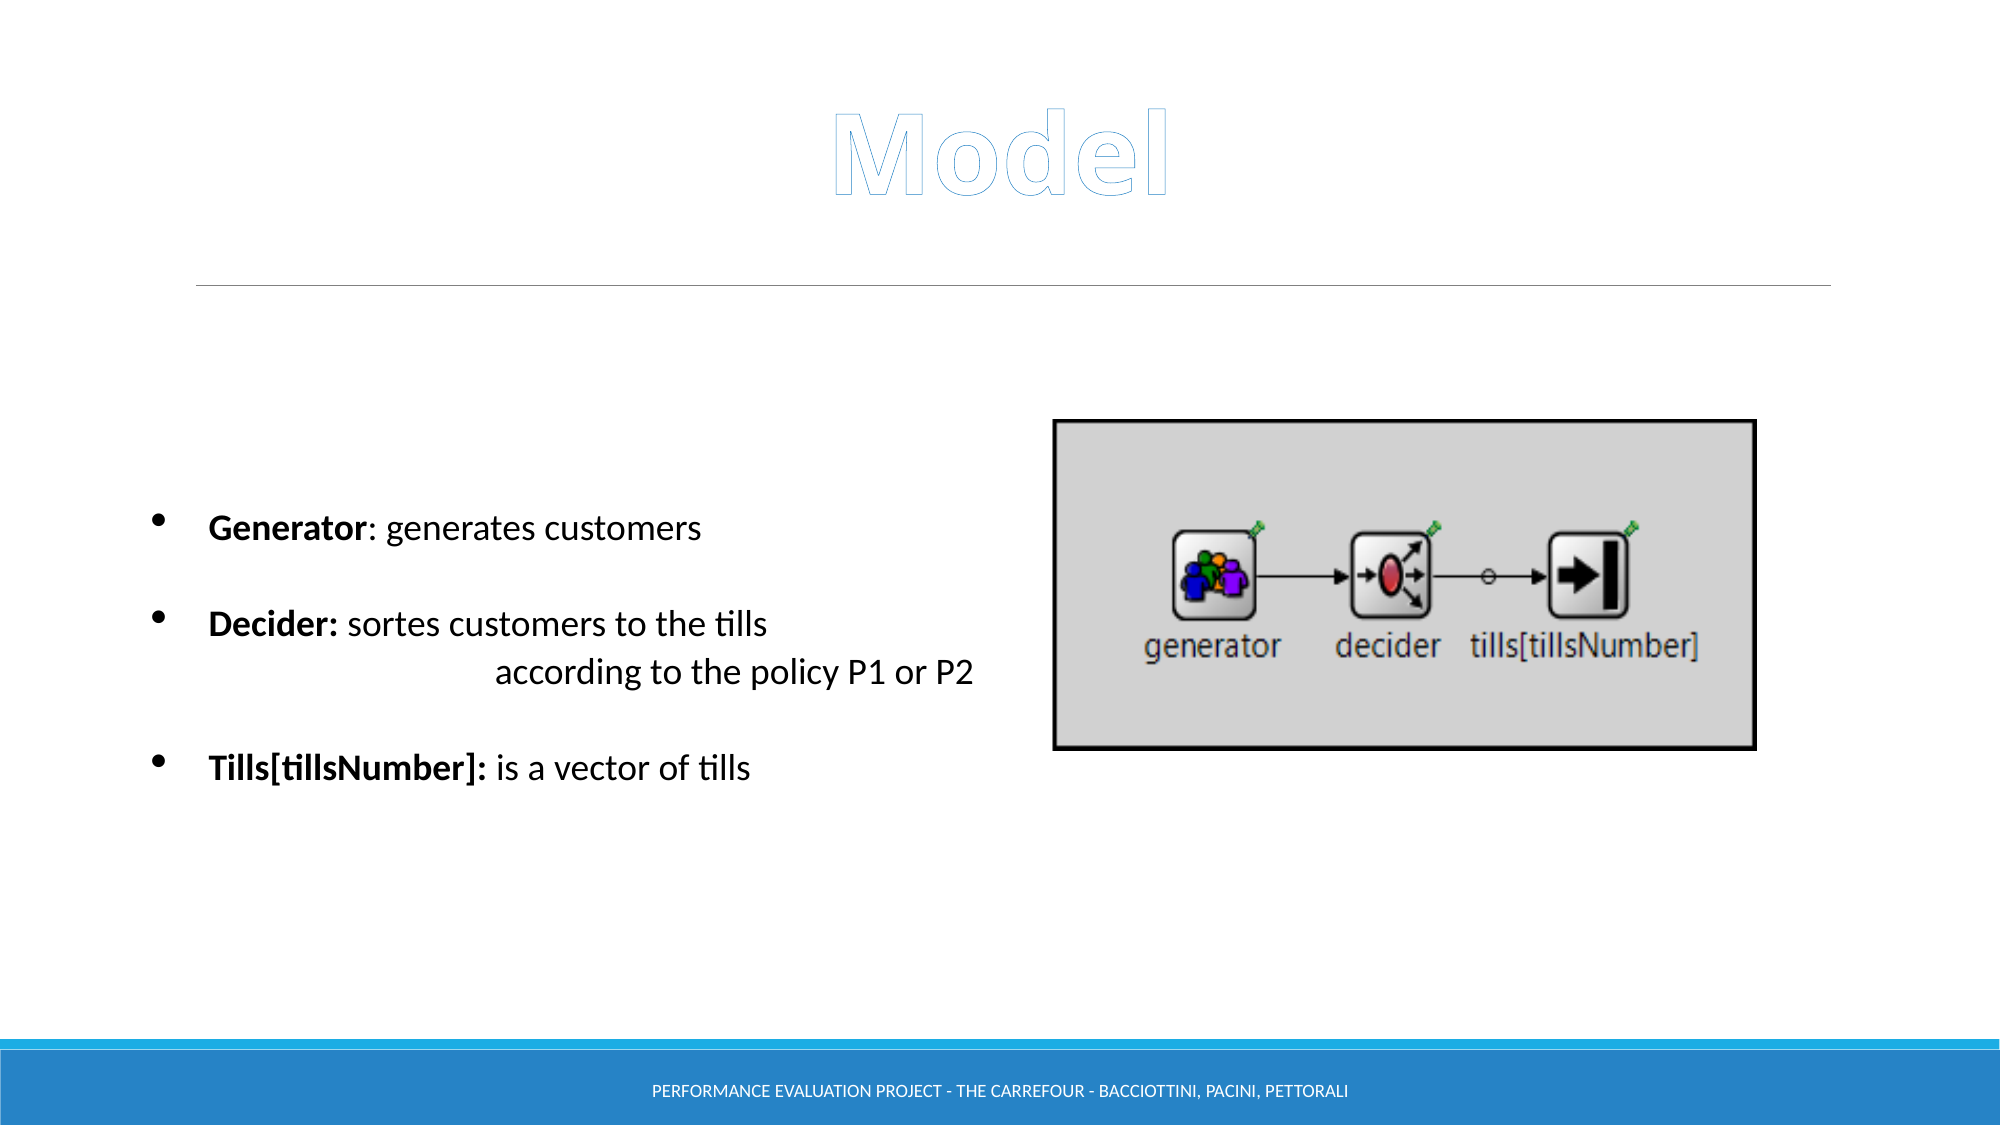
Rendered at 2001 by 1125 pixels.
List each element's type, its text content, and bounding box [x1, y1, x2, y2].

text_box Generator: generates customers Decider: sortes customers to the tills according to the policy P1 or P2 Tills[tillsNumber]: is a vector of tills [137, 492, 1757, 796]
text_box Model [137, 49, 1863, 267]
footer Performance Evaluation Project - The Carrefour - Bacciottini, Pacini, Pettorali [604, 1059, 1396, 1120]
picture [1050, 419, 1757, 751]
